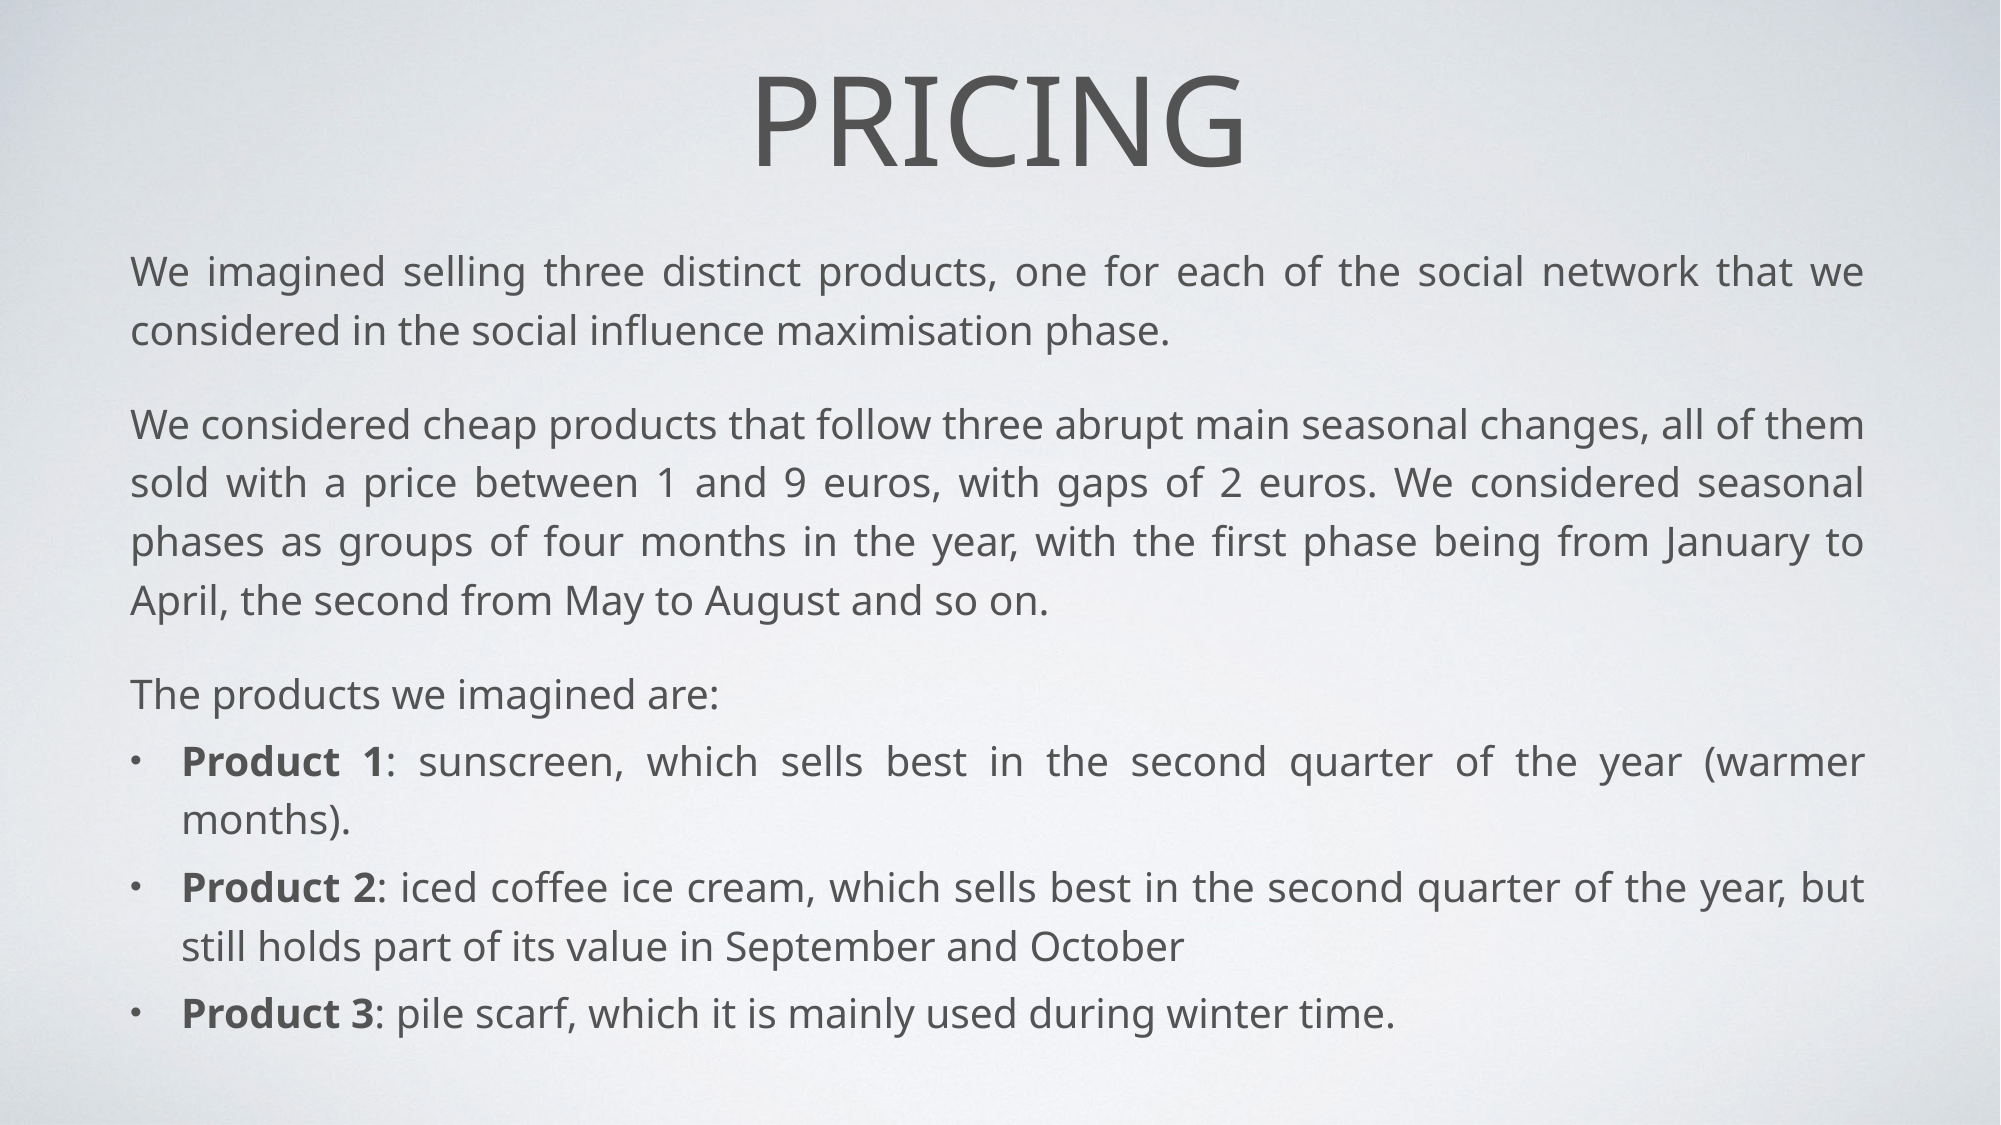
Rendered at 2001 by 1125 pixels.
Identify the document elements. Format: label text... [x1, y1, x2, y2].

title Pricing [121, 28, 1877, 204]
list We imagined selling three distinct products, one for each of the social network that we considered in the social influence maximisation phase. We considered cheap products that follow three abrupt main seasonal changes, all of them sold with a price between 1 and 9 euros, with gaps of 2 euros. We considered seasonal phases as groups of four months in the year, with the first phase being from January to April, the second from May to August and so on. The products we imagined are: Product 1: sunscreen, which sells best in the second quarter of the year (warmer months). Product 2: iced coffee ice cream, which sells best in the second quarter of the year, but still holds part of its value in September and October Product 3: pile scarf, which it is mainly used during winter time. [121, 222, 1877, 1051]
picture [0, 0, 2001, 1125]
